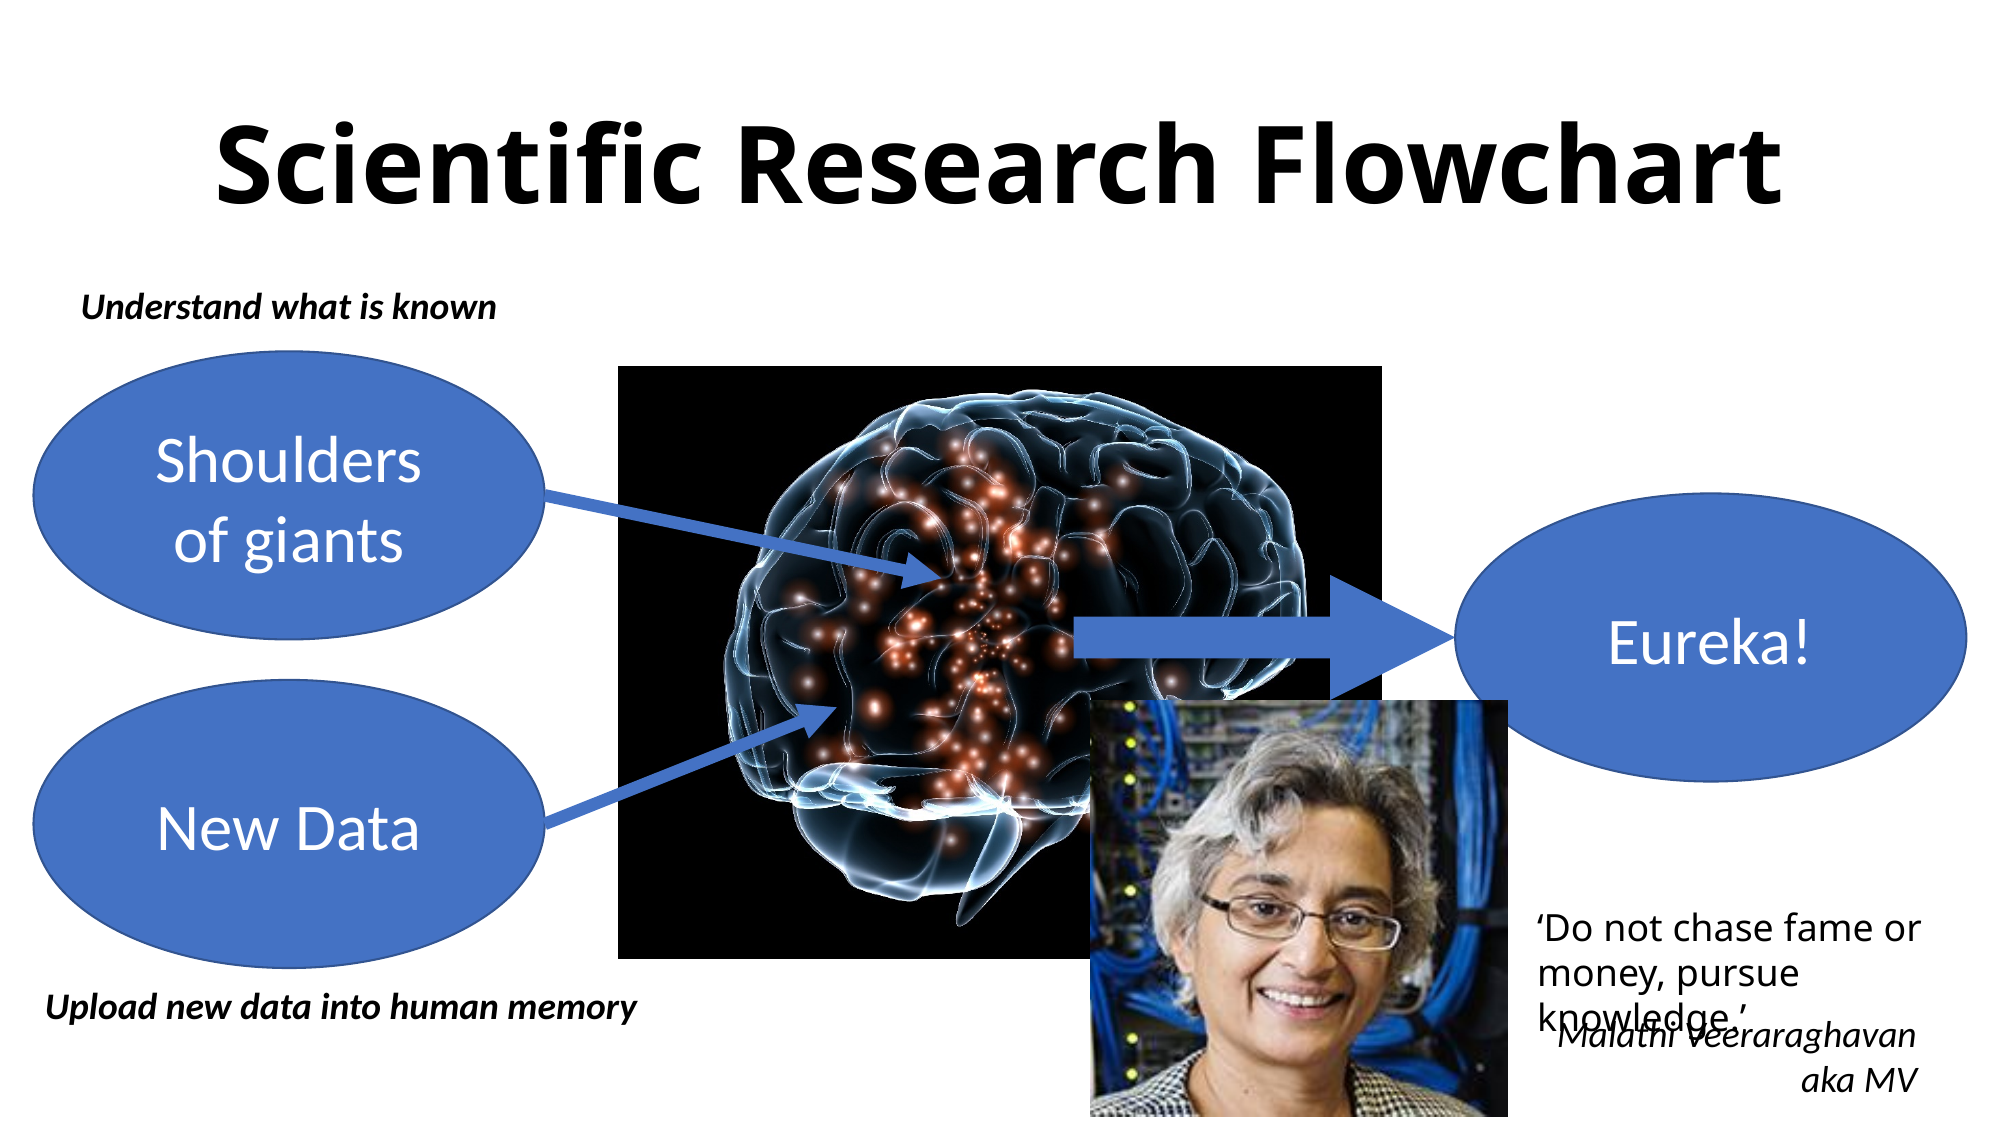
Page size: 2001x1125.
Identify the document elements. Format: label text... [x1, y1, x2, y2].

text_box Eureka! [1454, 492, 1968, 783]
text_box Shoulders of giants [32, 350, 546, 641]
title Scientific Research Flowchart [137, 59, 1863, 278]
text_box [274, 978, 305, 1039]
text_box Understand what is known [65, 274, 513, 335]
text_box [544, 707, 837, 824]
text_box Malathi Veeraraghavan aka MV [1541, 1002, 1932, 1107]
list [618, 366, 1382, 959]
picture [1090, 700, 1508, 1117]
text_box ‘Do not chase fame or money, pursue knowledge.’ [1522, 896, 1980, 1046]
text_box New Data [32, 678, 546, 970]
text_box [544, 495, 942, 579]
text_box Upload new data into human memory [30, 974, 653, 1035]
